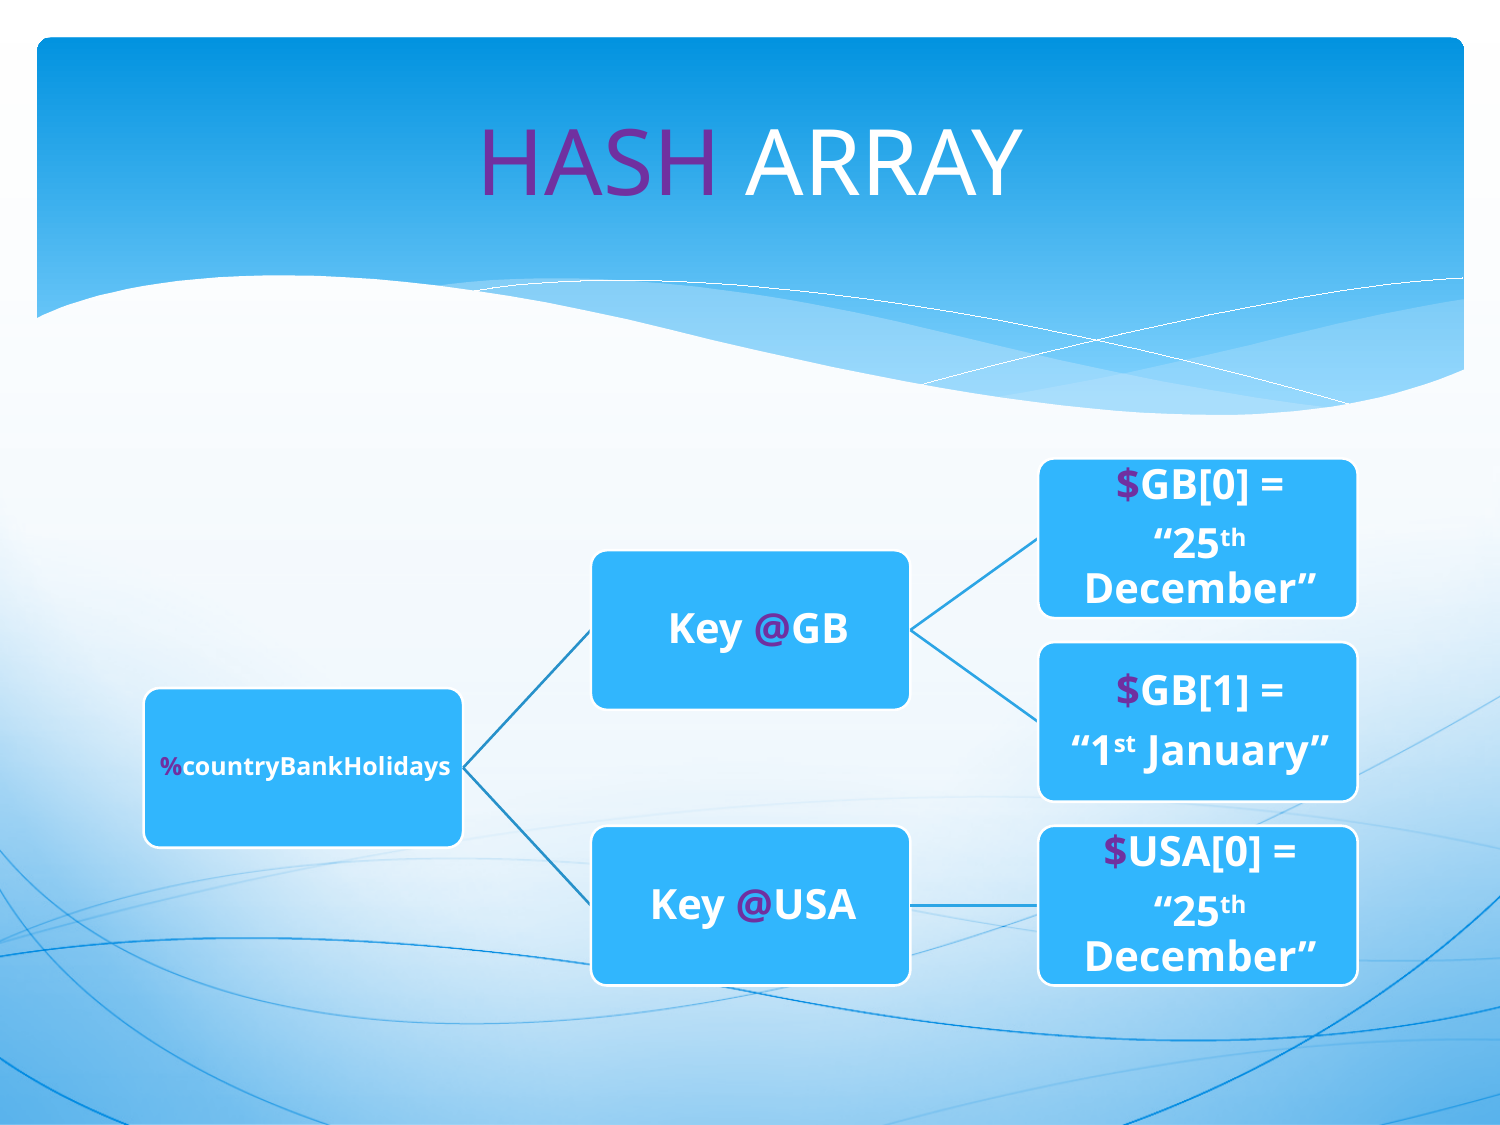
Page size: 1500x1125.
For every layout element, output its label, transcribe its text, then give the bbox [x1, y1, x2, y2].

title HASH ARRAY [75, 55, 1425, 261]
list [142, 438, 1359, 1006]
